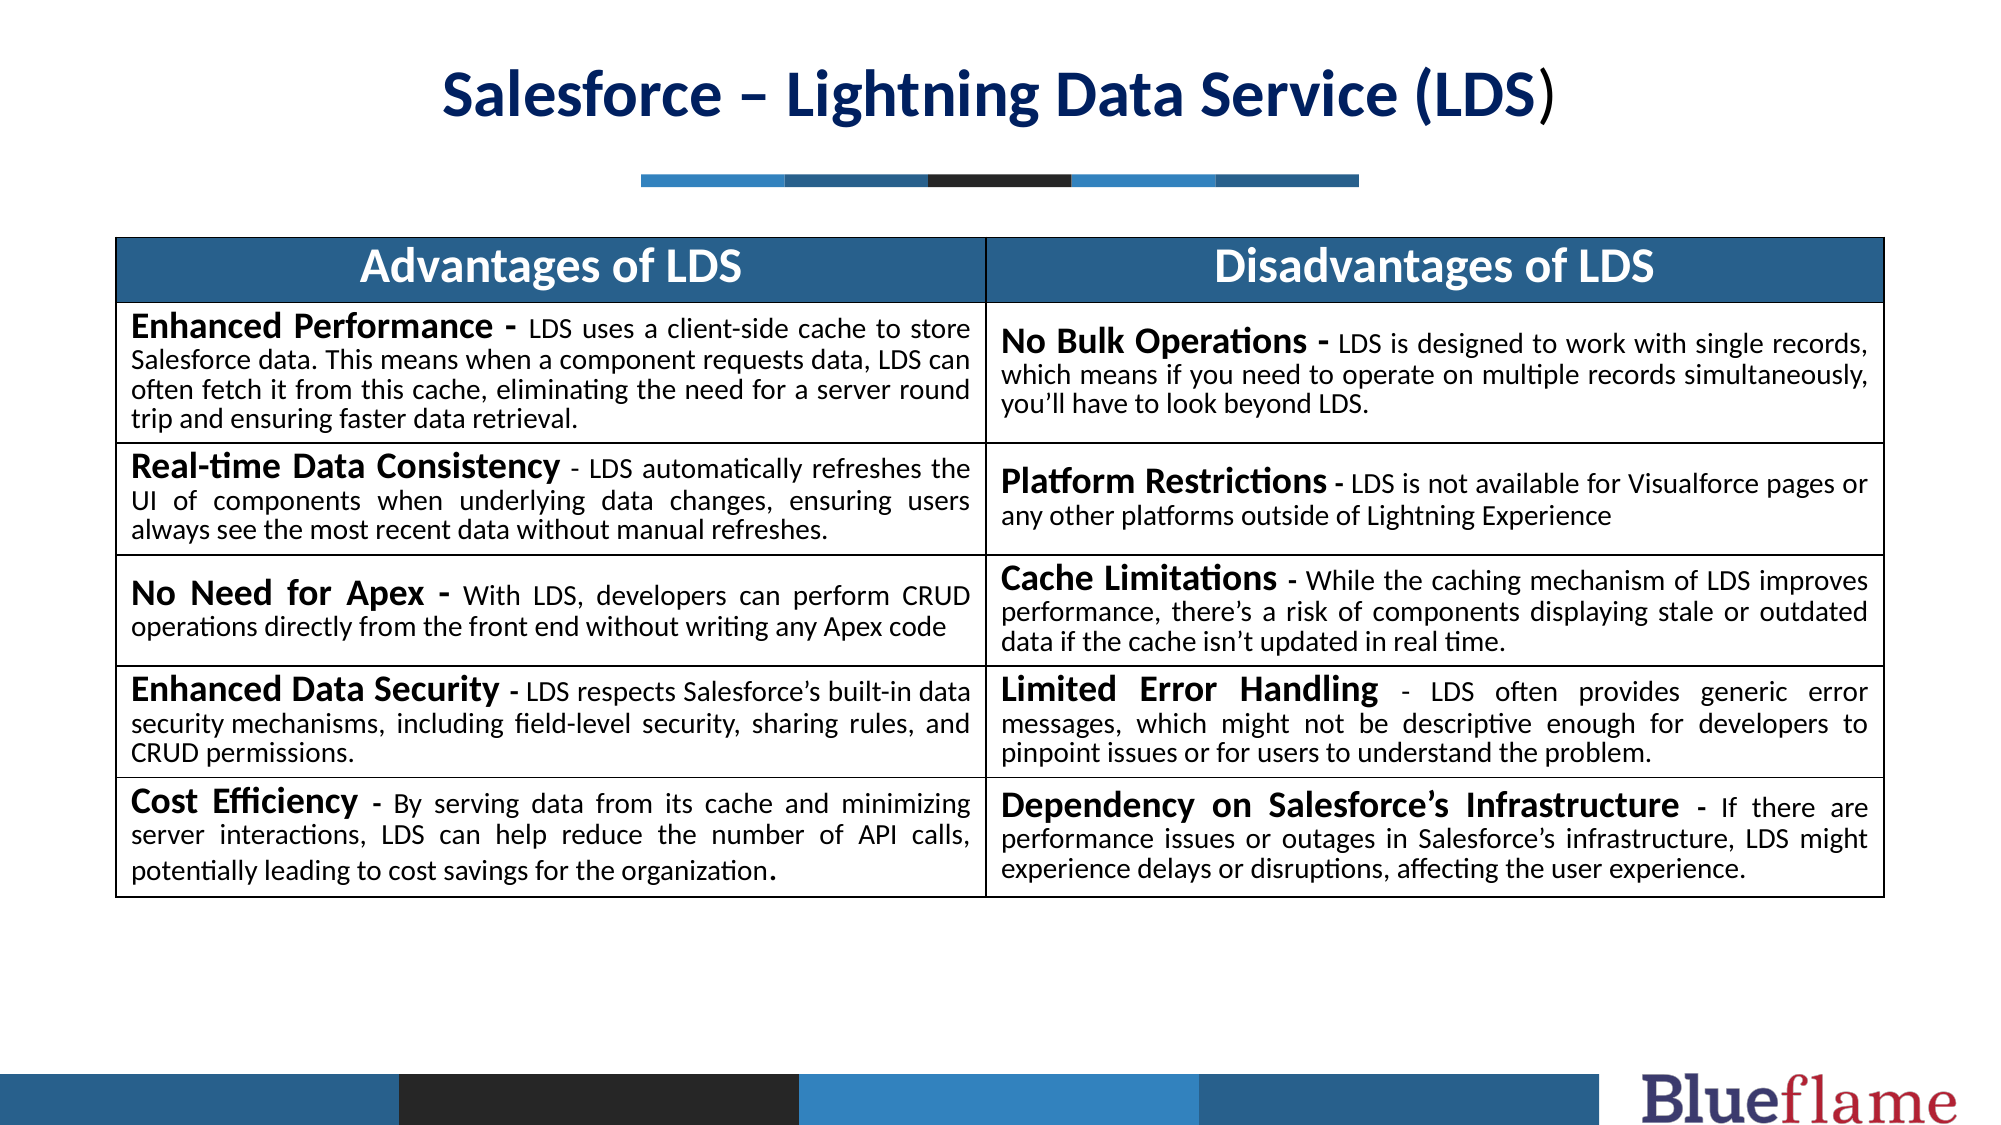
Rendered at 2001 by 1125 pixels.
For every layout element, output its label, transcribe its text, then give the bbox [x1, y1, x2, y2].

table_cell No Need for Apex - With LDS, developers can perform CRUD operations directly from the front end without writing any Apex code [117, 556, 985, 665]
table_cell Cost Efficiency - By serving data from its cache and minimizing server interactions, LDS can help reduce the number of API calls, potentially leading to cost savings for the organization. [117, 778, 985, 896]
table_header Advantages of LDS [117, 238, 985, 302]
table_header Disadvantages of LDS [987, 238, 1883, 302]
table_cell Limited Error Handling - LDS often provides generic error messages, which might not be descriptive enough for developers to pinpoint issues or for users to understand the problem. [987, 667, 1883, 777]
table_cell Enhanced Data Security - LDS respects Salesforce’s built-in data security mechanisms, including field-level security, sharing rules, and CRUD permissions. [117, 667, 985, 777]
list Salesforce – Lightning Data Service (LDS) [61, 50, 1939, 154]
table_cell No Bulk Operations - LDS is designed to work with single records, which means if you need to operate on multiple records simultaneously, you’ll have to look beyond LDS. [987, 303, 1883, 442]
table_cell Real-time Data Consistency - LDS automatically refreshes the UI of components when underlying data changes, ensuring users always see the most recent data without manual refreshes. [117, 444, 985, 554]
table_cell Enhanced Performance - LDS uses a client-side cache to store Salesforce data. This means when a component requests data, LDS can often fetch it from this cache, eliminating the need for a server round trip and ensuring faster data retrieval. [117, 303, 985, 442]
table_cell Dependency on Salesforce’s Infrastructure - If there are performance issues or outages in Salesforce’s infrastructure, LDS might experience delays or disruptions, affecting the user experience. [987, 778, 1883, 896]
picture [1641, 1073, 1973, 1125]
table_cell Cache Limitations - While the caching mechanism of LDS improves performance, there’s a risk of components displaying stale or outdated data if the cache isn’t updated in real time. [987, 556, 1883, 665]
table_cell Platform Restrictions - LDS is not available for Visualforce pages or any other platforms outside of Lightning Experience [987, 444, 1883, 554]
